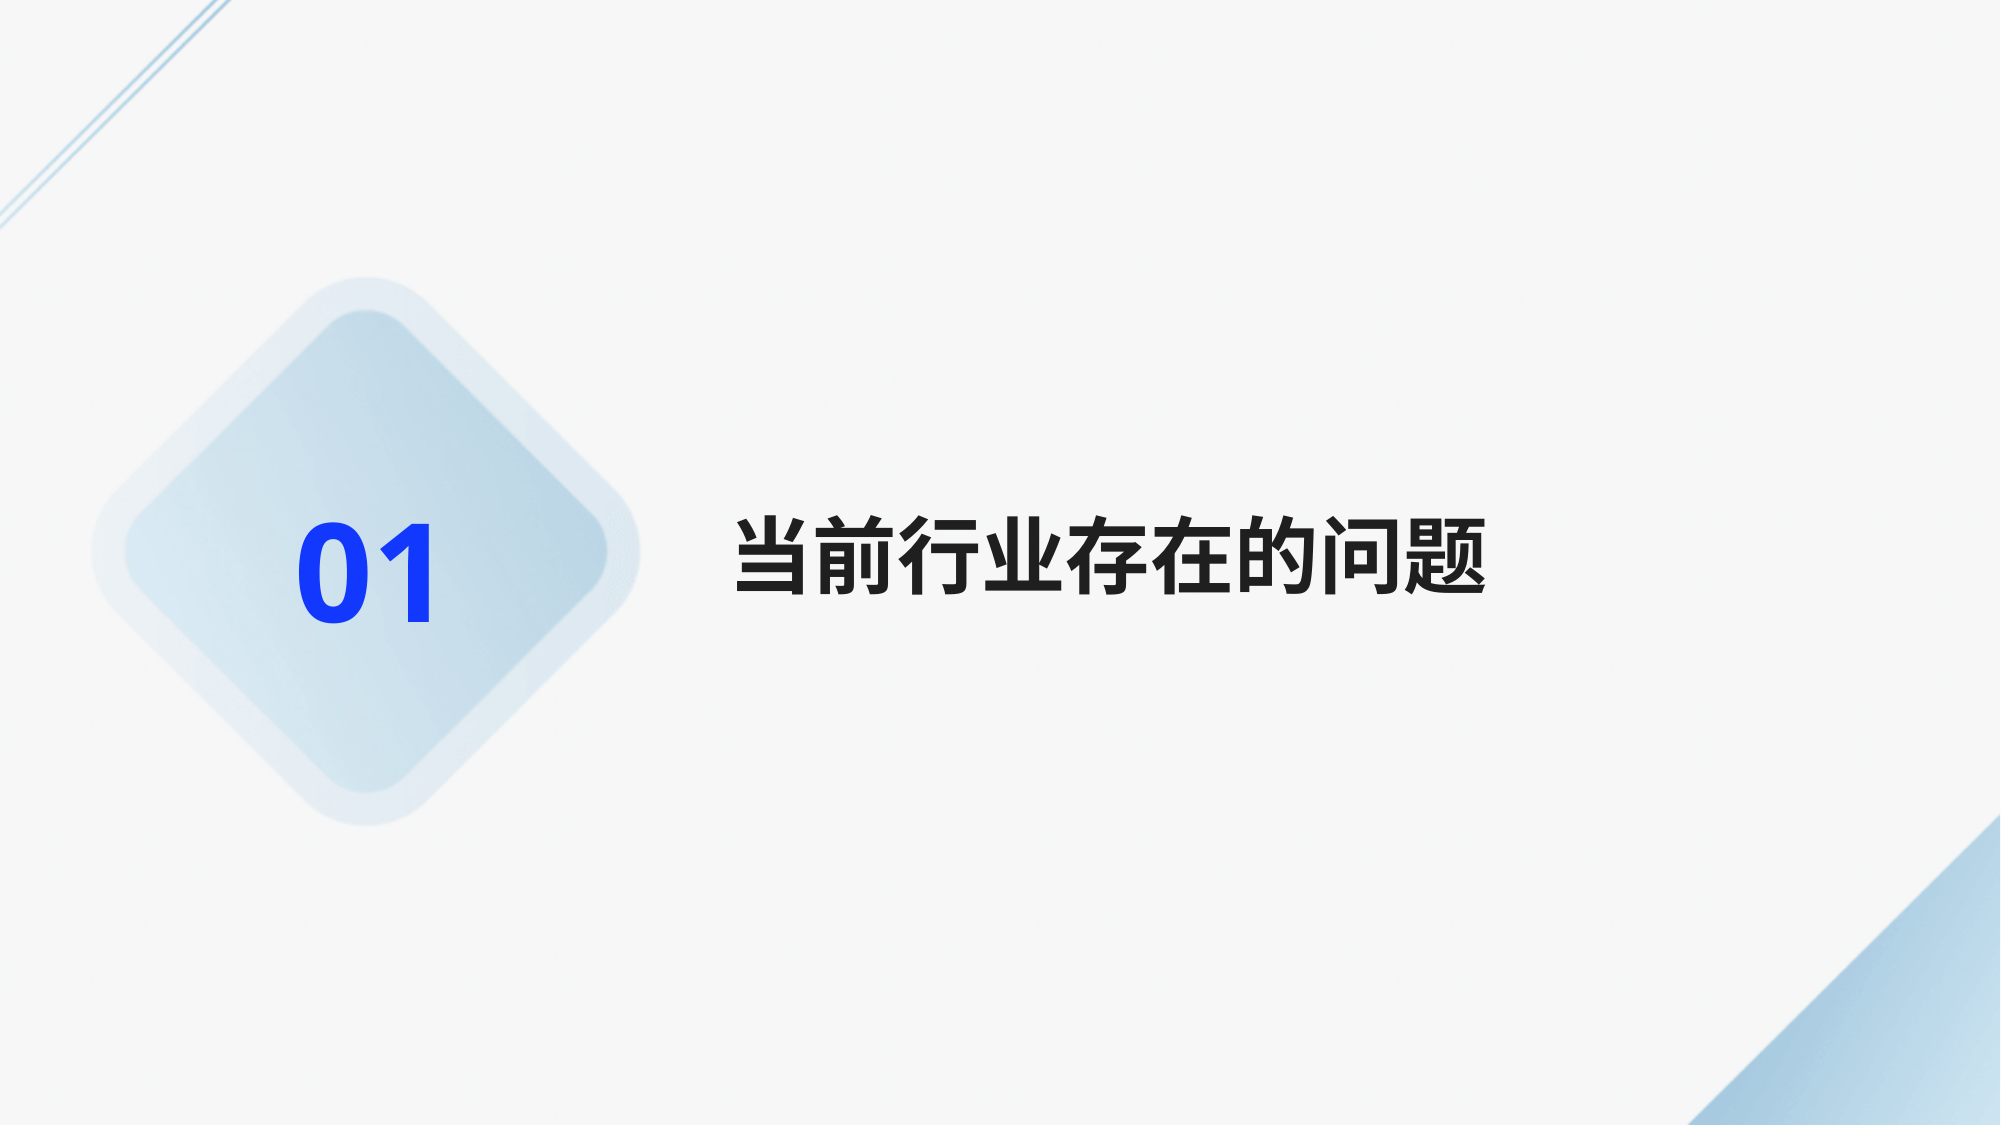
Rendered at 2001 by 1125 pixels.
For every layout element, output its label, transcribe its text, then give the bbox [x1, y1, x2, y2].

text_box 当前行业存在的问题 [709, 395, 1860, 691]
picture [0, 0, 2001, 1125]
text_box 01 [205, 442, 541, 660]
